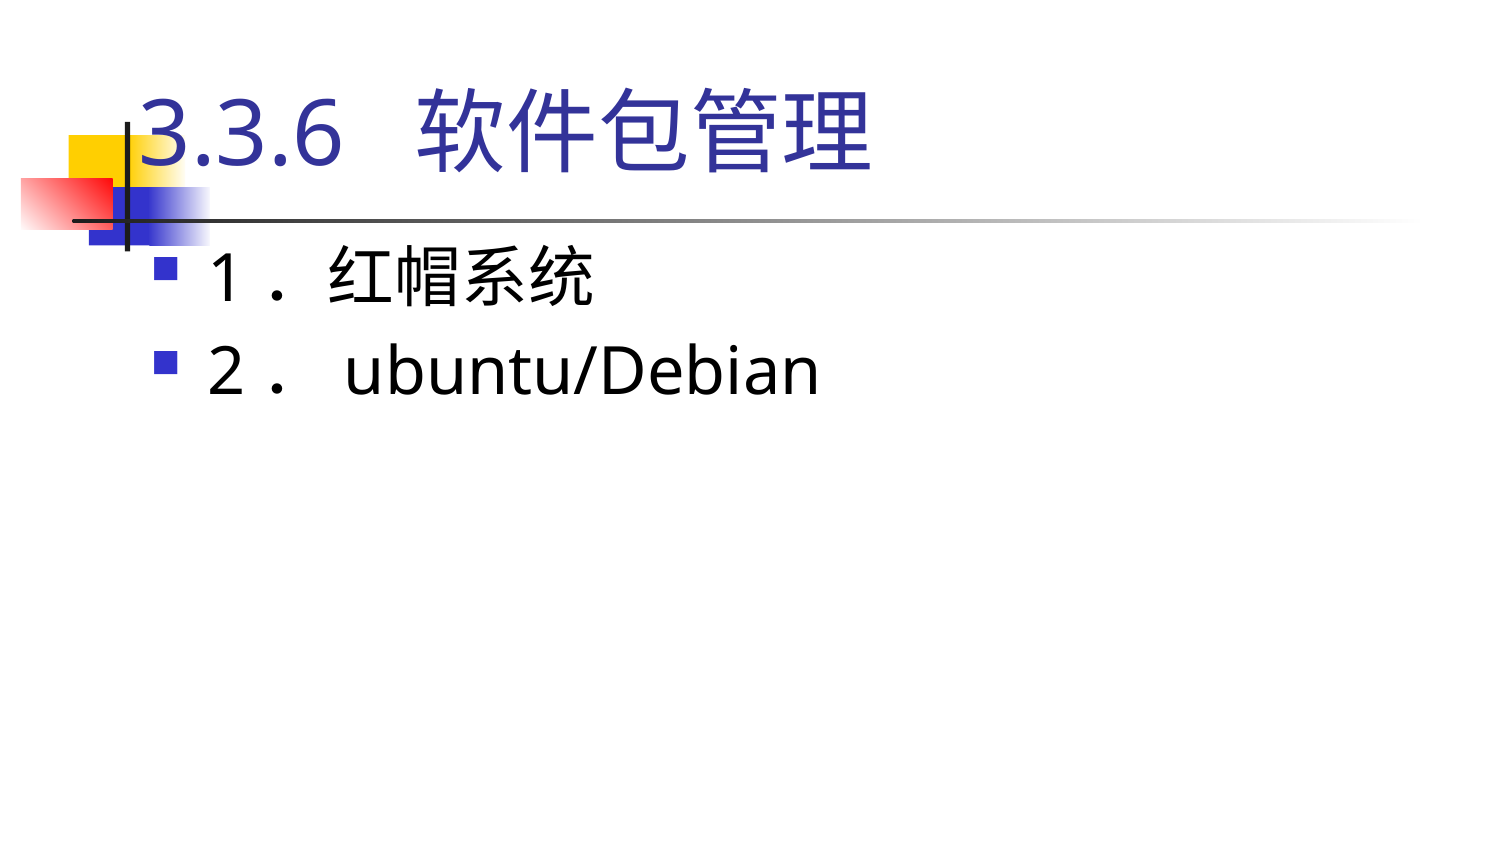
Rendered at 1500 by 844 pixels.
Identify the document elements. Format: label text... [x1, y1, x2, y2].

list 1．红帽系统 2．ubuntu/Debian [135, 226, 1469, 768]
title 3.3.6 软件包管理 [123, 49, 1462, 192]
